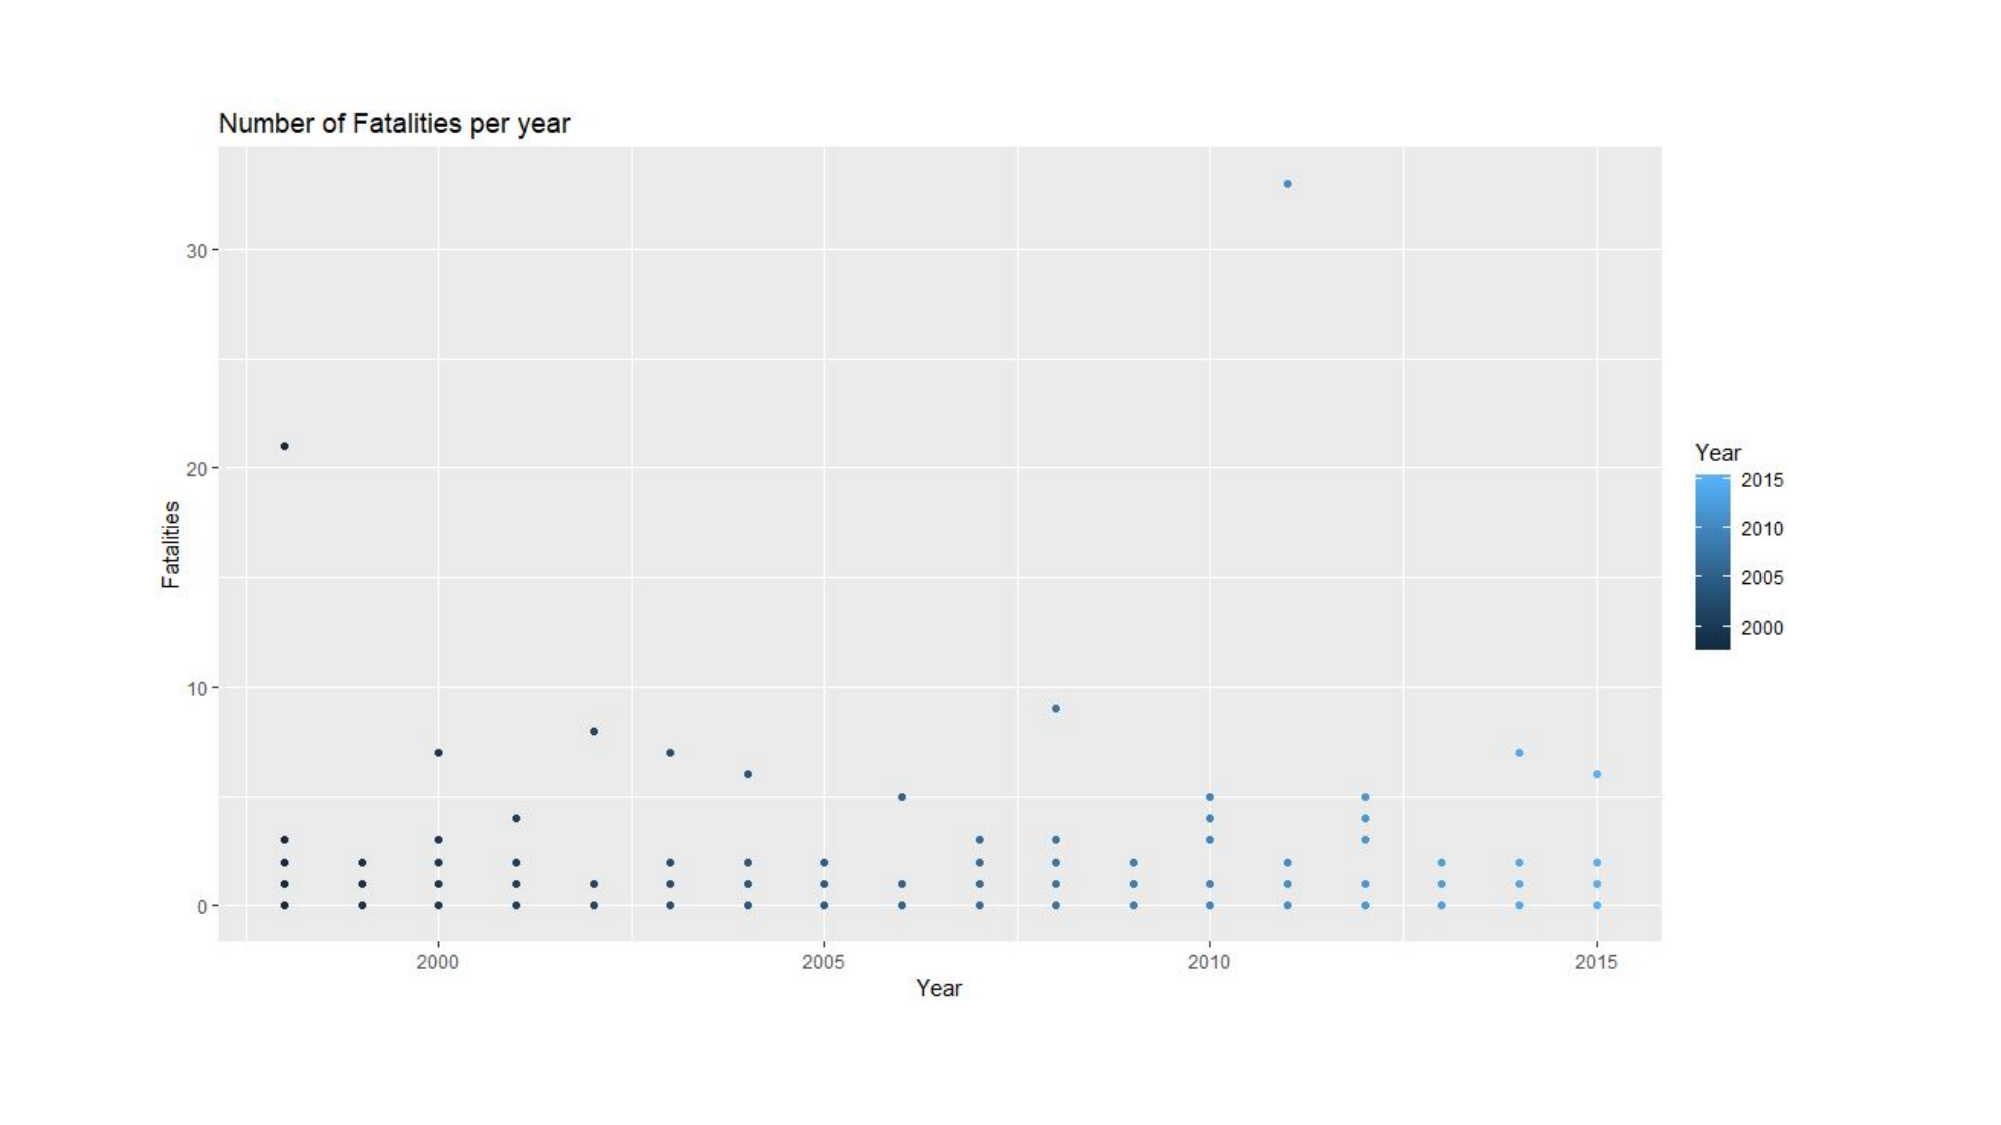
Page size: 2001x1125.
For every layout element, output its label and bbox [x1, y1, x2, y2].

picture [153, 98, 1804, 1004]
